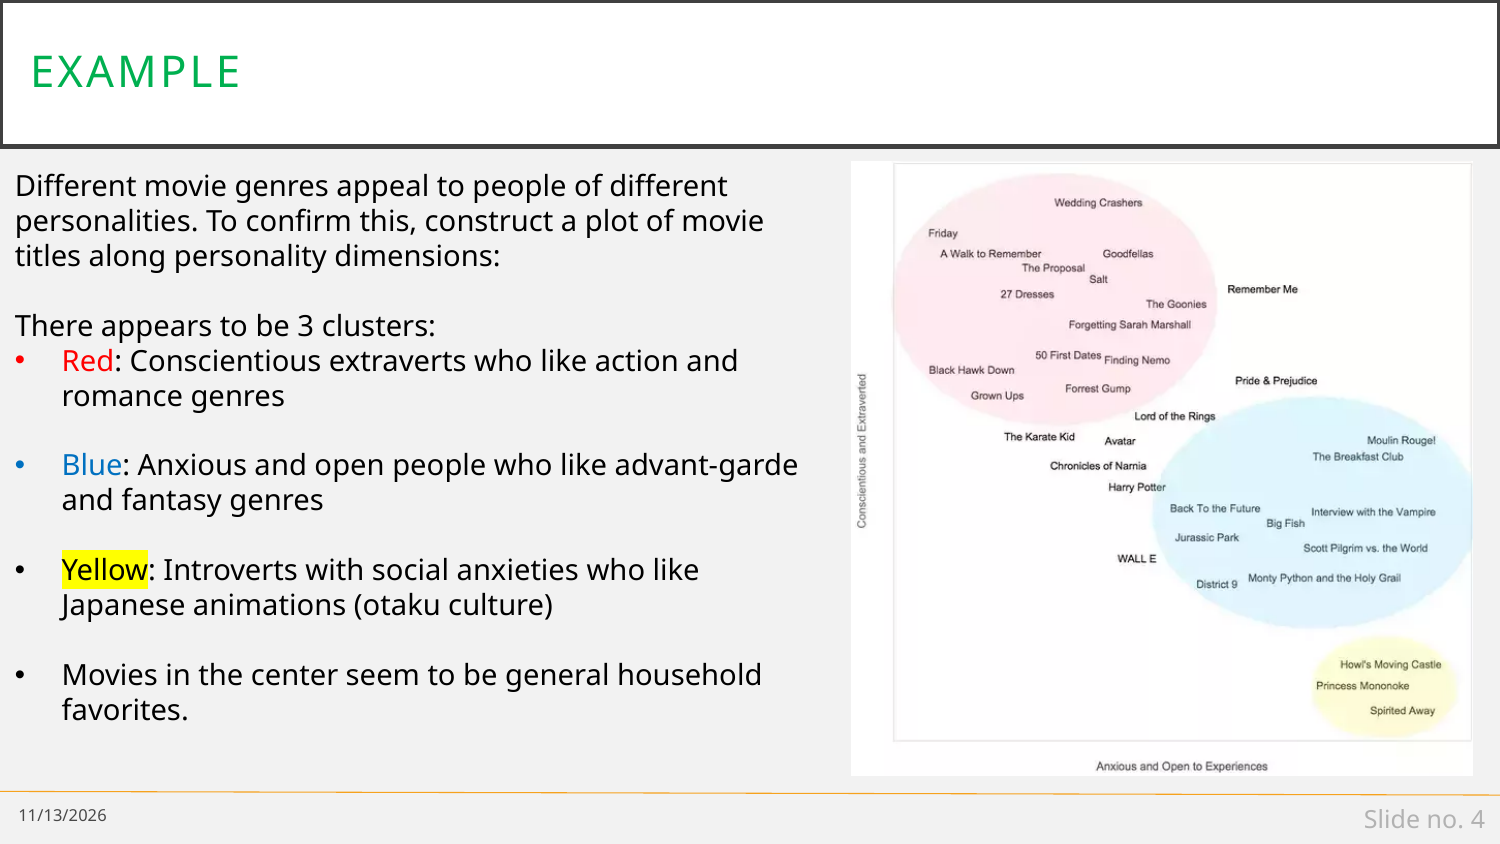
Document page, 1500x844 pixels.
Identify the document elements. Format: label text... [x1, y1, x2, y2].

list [851, 161, 1473, 776]
slide_number Slide no. 4 [1162, 797, 1500, 843]
title Example [0, 0, 1500, 149]
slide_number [0, 796, 122, 837]
text_box Different movie genres appeal to people of different personalities. To confirm this, construct a plot of movie titles along personality dimensions: There appears to be 3 clusters: Red: Conscientious extraverts who like action and romance genres Blue: Anxious and open people who like advant-garde and fantasy genres Yellow: Introverts with social anxieties who like Japanese animations (otaku culture) Movies in the center seem to be general household favorites. [0, 159, 831, 734]
